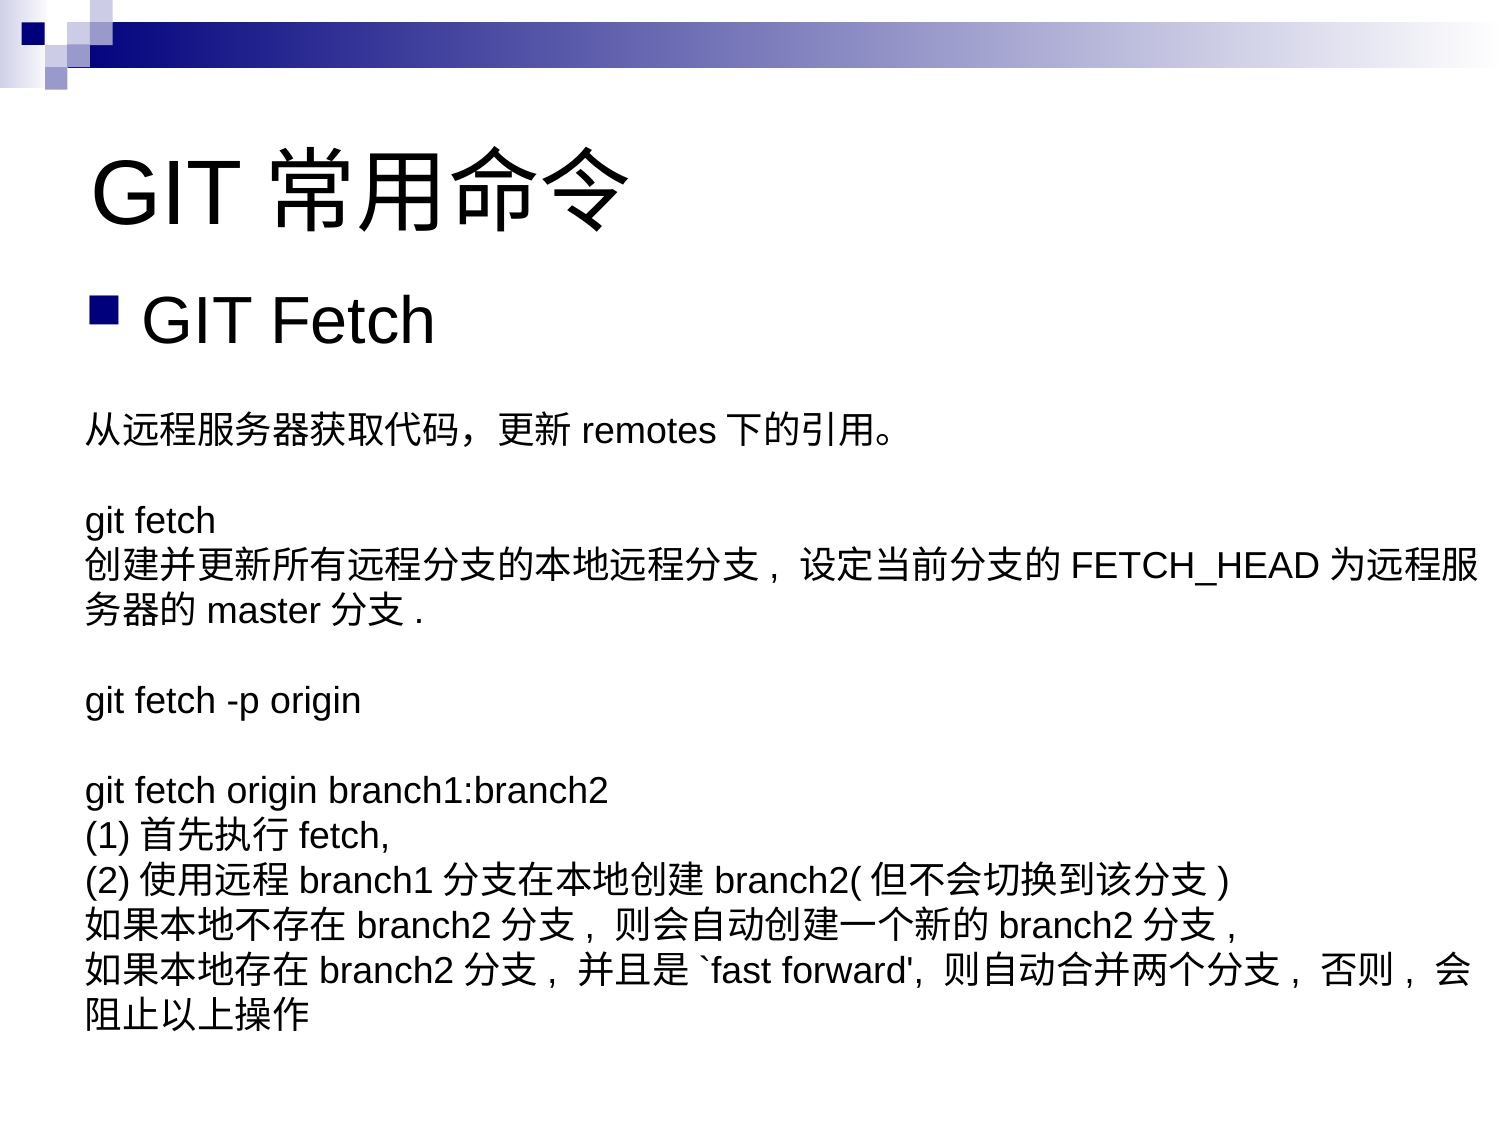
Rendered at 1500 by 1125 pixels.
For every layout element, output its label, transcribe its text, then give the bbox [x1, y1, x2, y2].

title GIT常用命令 [74, 74, 1426, 301]
text_box 从远程服务器获取代码，更新remotes下的引用。 git fetch 创建并更新所有远程分支的本地远程分支, 设定当前分支的FETCH_HEAD为远程服务器的master分支. git fetch -p origin git fetch origin branch1:branch2 (1)首先执行fetch, (2)使用远程branch1分支在本地创建branch2(但不会切换到该分支) 如果本地不存在branch2分支, 则会自动创建一个新的branch2分支, 如果本地存在branch2分支, 并且是`fast forward', 则自动合并两个分支, 否则, 会阻止以上操作 [70, 398, 1500, 1044]
list GIT Fetch [70, 269, 1421, 398]
